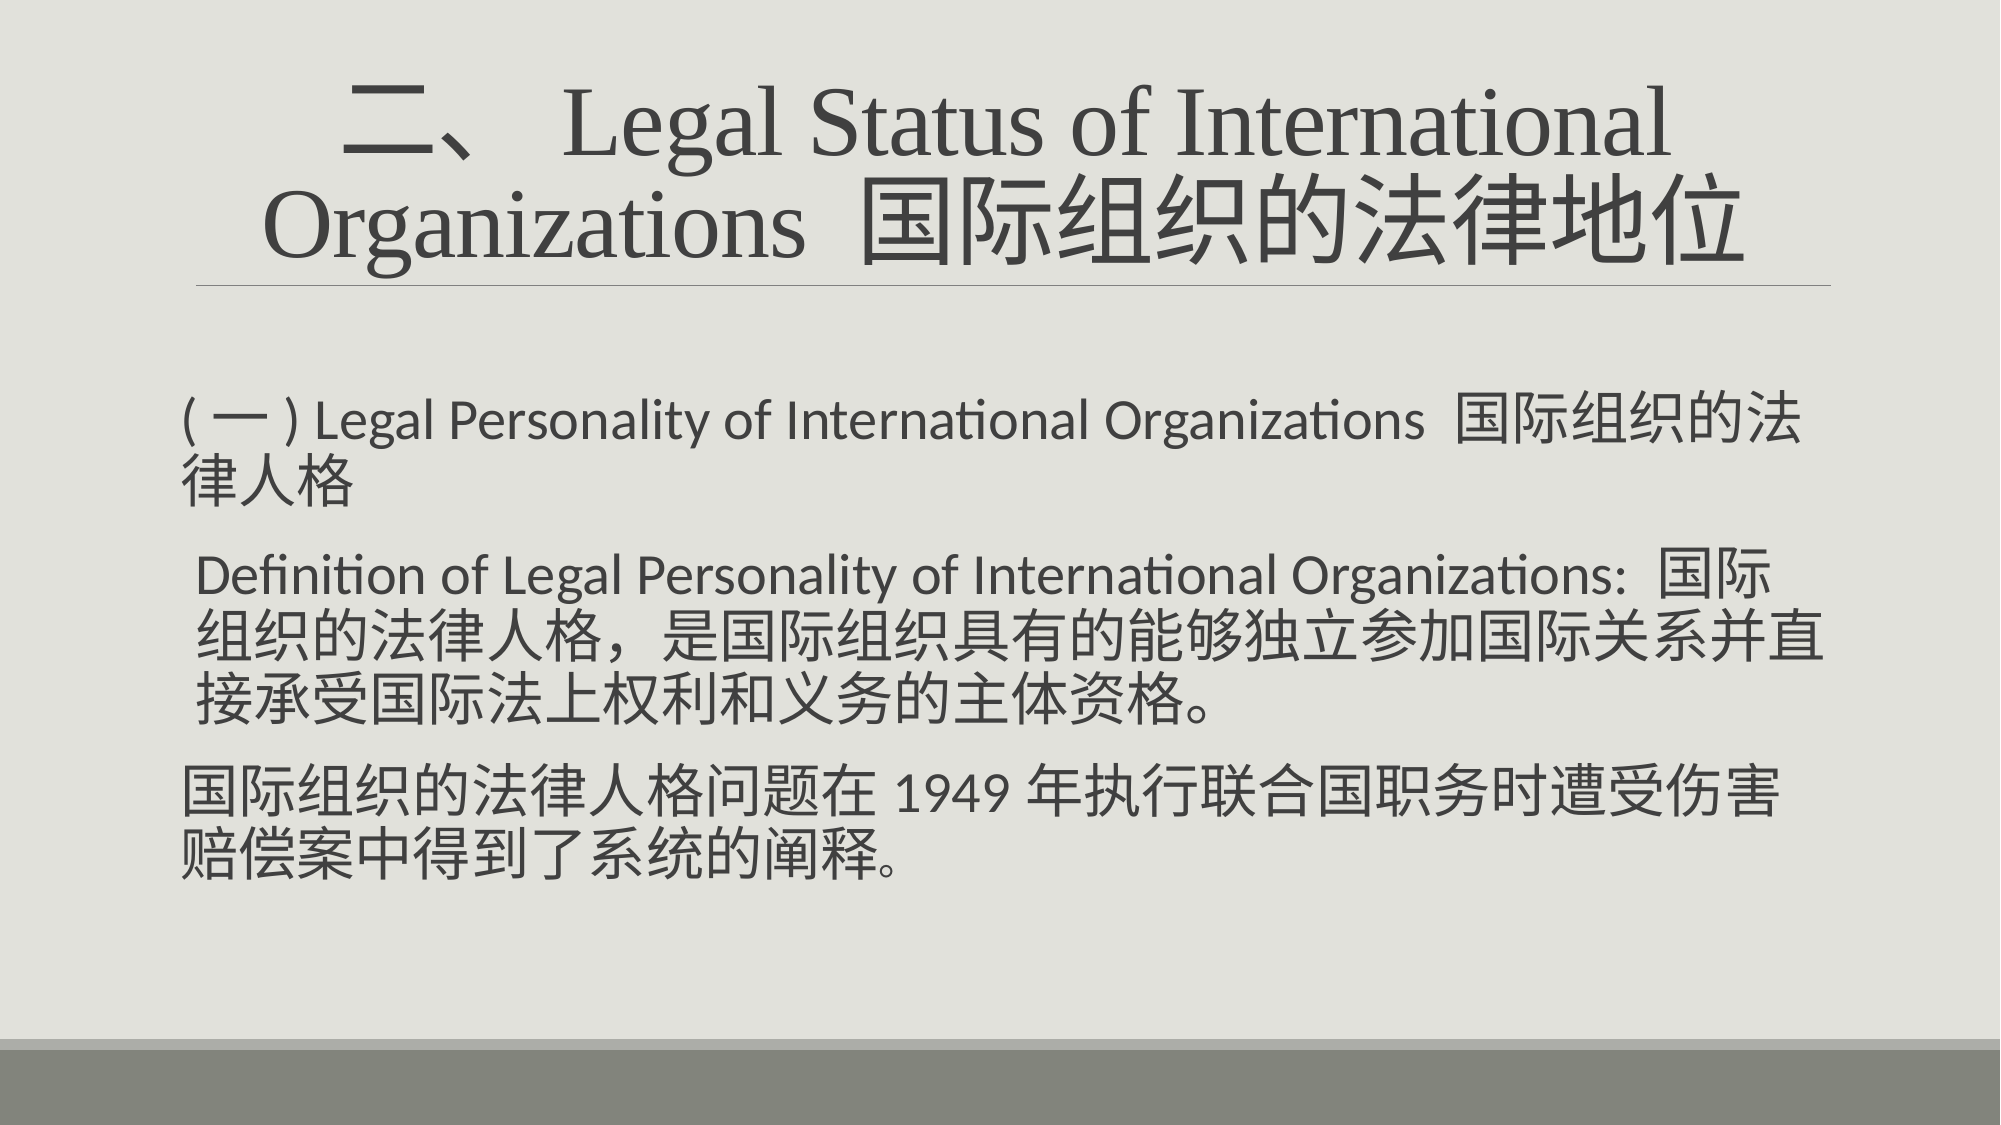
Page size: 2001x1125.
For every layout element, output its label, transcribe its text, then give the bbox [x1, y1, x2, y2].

list (一) Legal Personality of International Organizations 国际组织的法律人格 Definition of Legal Personality of International Organizations: 国际组织的法律人格，是国际组织具有的能够独立参加国际关系并直接承受国际法上权利和义务的主体资格。 国际组织的法律人格问题在1949年执行联合国职务时遭受伤害赔偿案中得到了系统的阐释。 [180, 302, 1830, 963]
title 二、Legal Status of International Organizations 国际组织的法律地位 [180, 47, 1830, 285]
